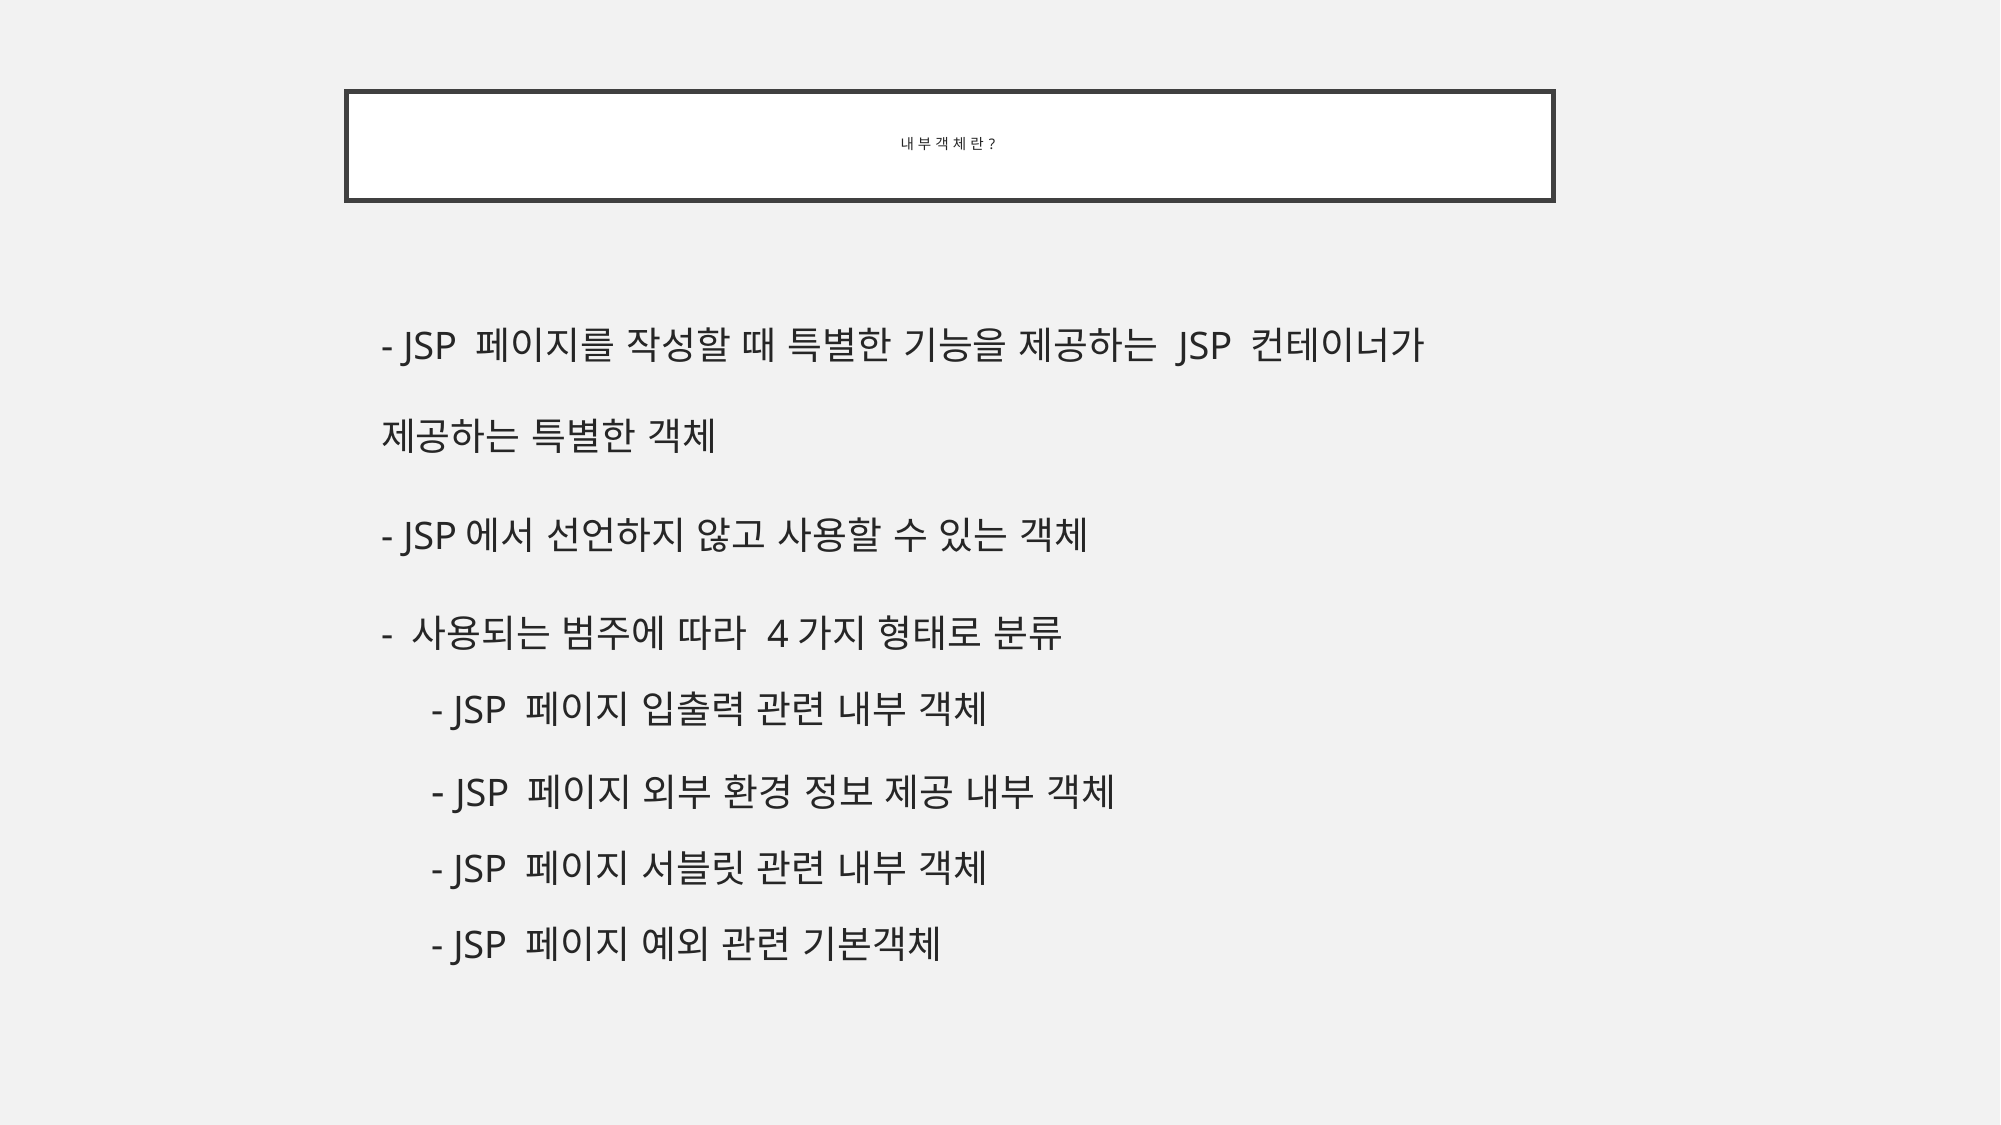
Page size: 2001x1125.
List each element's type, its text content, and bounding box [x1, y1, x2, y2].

title 내부객체란? [344, 89, 1556, 203]
list - JSP 페이지를 작성할 때 특별한 기능을 제공하는 JSP 컨테이너가 제공하는 특별한 객체 - JSP에서 선언하지 않고 사용할 수 있는 객체 - 사용되는 범주에 따라 4가지 형태로 분류 - JSP 페이지 입출력 관련 내부 객체 - JSP 페이지 외부 환경 정보 제공 내부 객체 - JSP 페이지 서블릿 관련 내부 객체 - JSP 페이지 예외 관련 기본객체 [366, 268, 1585, 981]
